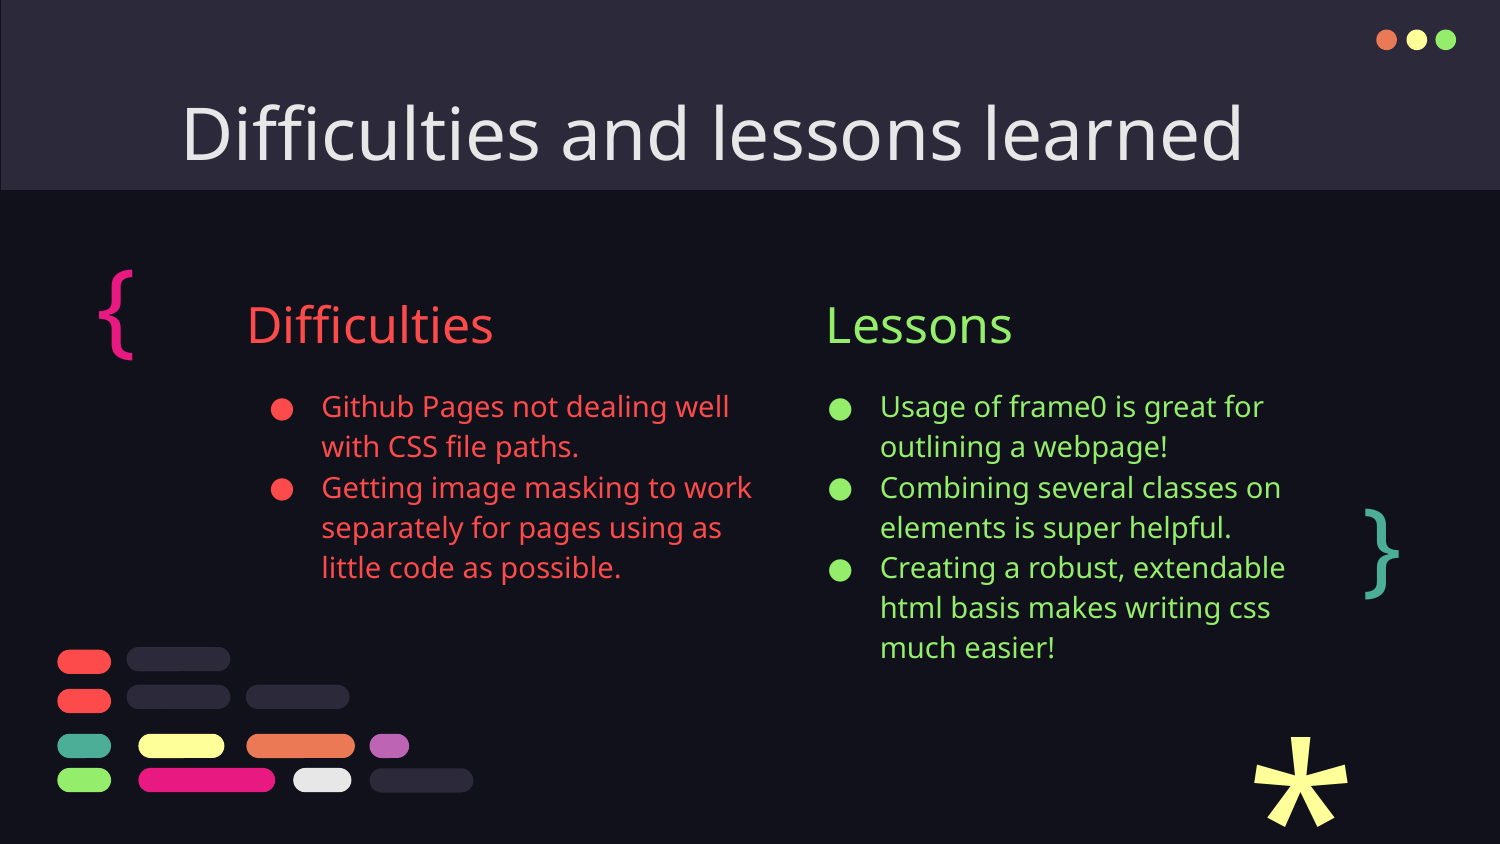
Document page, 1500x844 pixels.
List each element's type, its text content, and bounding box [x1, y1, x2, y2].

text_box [57, 646, 474, 793]
subtitle Difficulties [231, 276, 690, 369]
subtitle Usage of frame0 is great for outlining a webpage! Combining several classes on elements is super helpful. Creating a robust, extendable html basis makes writing css much easier! [789, 368, 1317, 612]
text_box { [81, 225, 197, 369]
subtitle Lessons [810, 276, 1269, 369]
subtitle Github Pages not dealing well with CSS file paths. Getting image masking to work separately for pages using as little code as possible. [231, 368, 774, 612]
text_box * [1231, 674, 1317, 805]
text_box } [1347, 479, 1433, 605]
title Difficulties and lessons learned [0, 72, 1433, 167]
